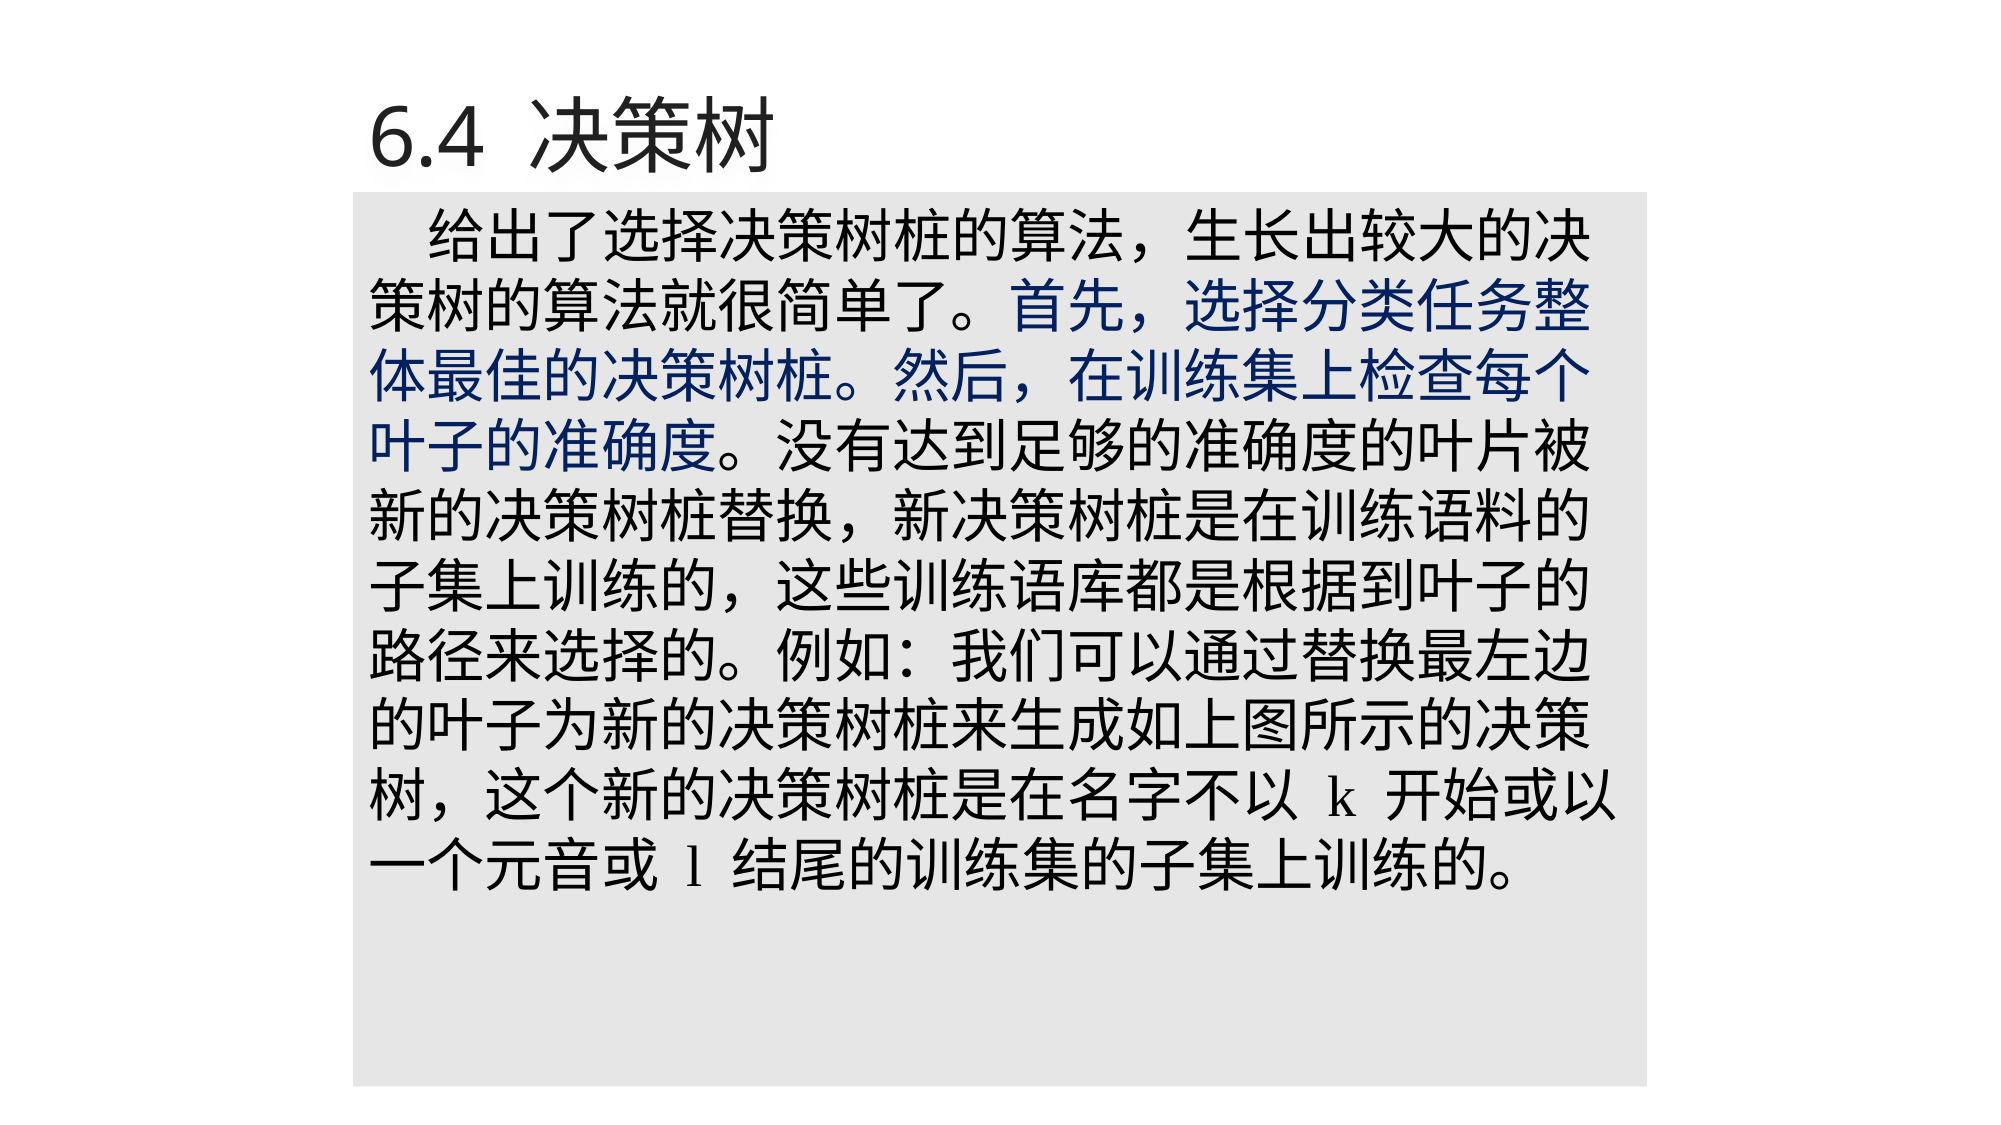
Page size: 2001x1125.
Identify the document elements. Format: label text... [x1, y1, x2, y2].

list 给出了选择决策树桩的算法，生长出较大的决策树的算法就很简单了。首先，选择分类任务整体最佳的决策树桩。然后，在训练集上检查每个叶子的准确度。没有达到足够的准确度的叶片被新的决策树桩替换，新决策树桩是在训练语料的子集上训练的，这些训练语库都是根据到叶子的路径来选择的。例如：我们可以通过替换最左边的叶子为新的决策树桩来生成如上图所示的决策树，这个新的决策树桩是在名字不以 k 开始或以一个元音或 l 结尾的训练集的子集上训练的。 [353, 192, 1647, 1087]
title 6.4 决策树 [353, 53, 1647, 192]
